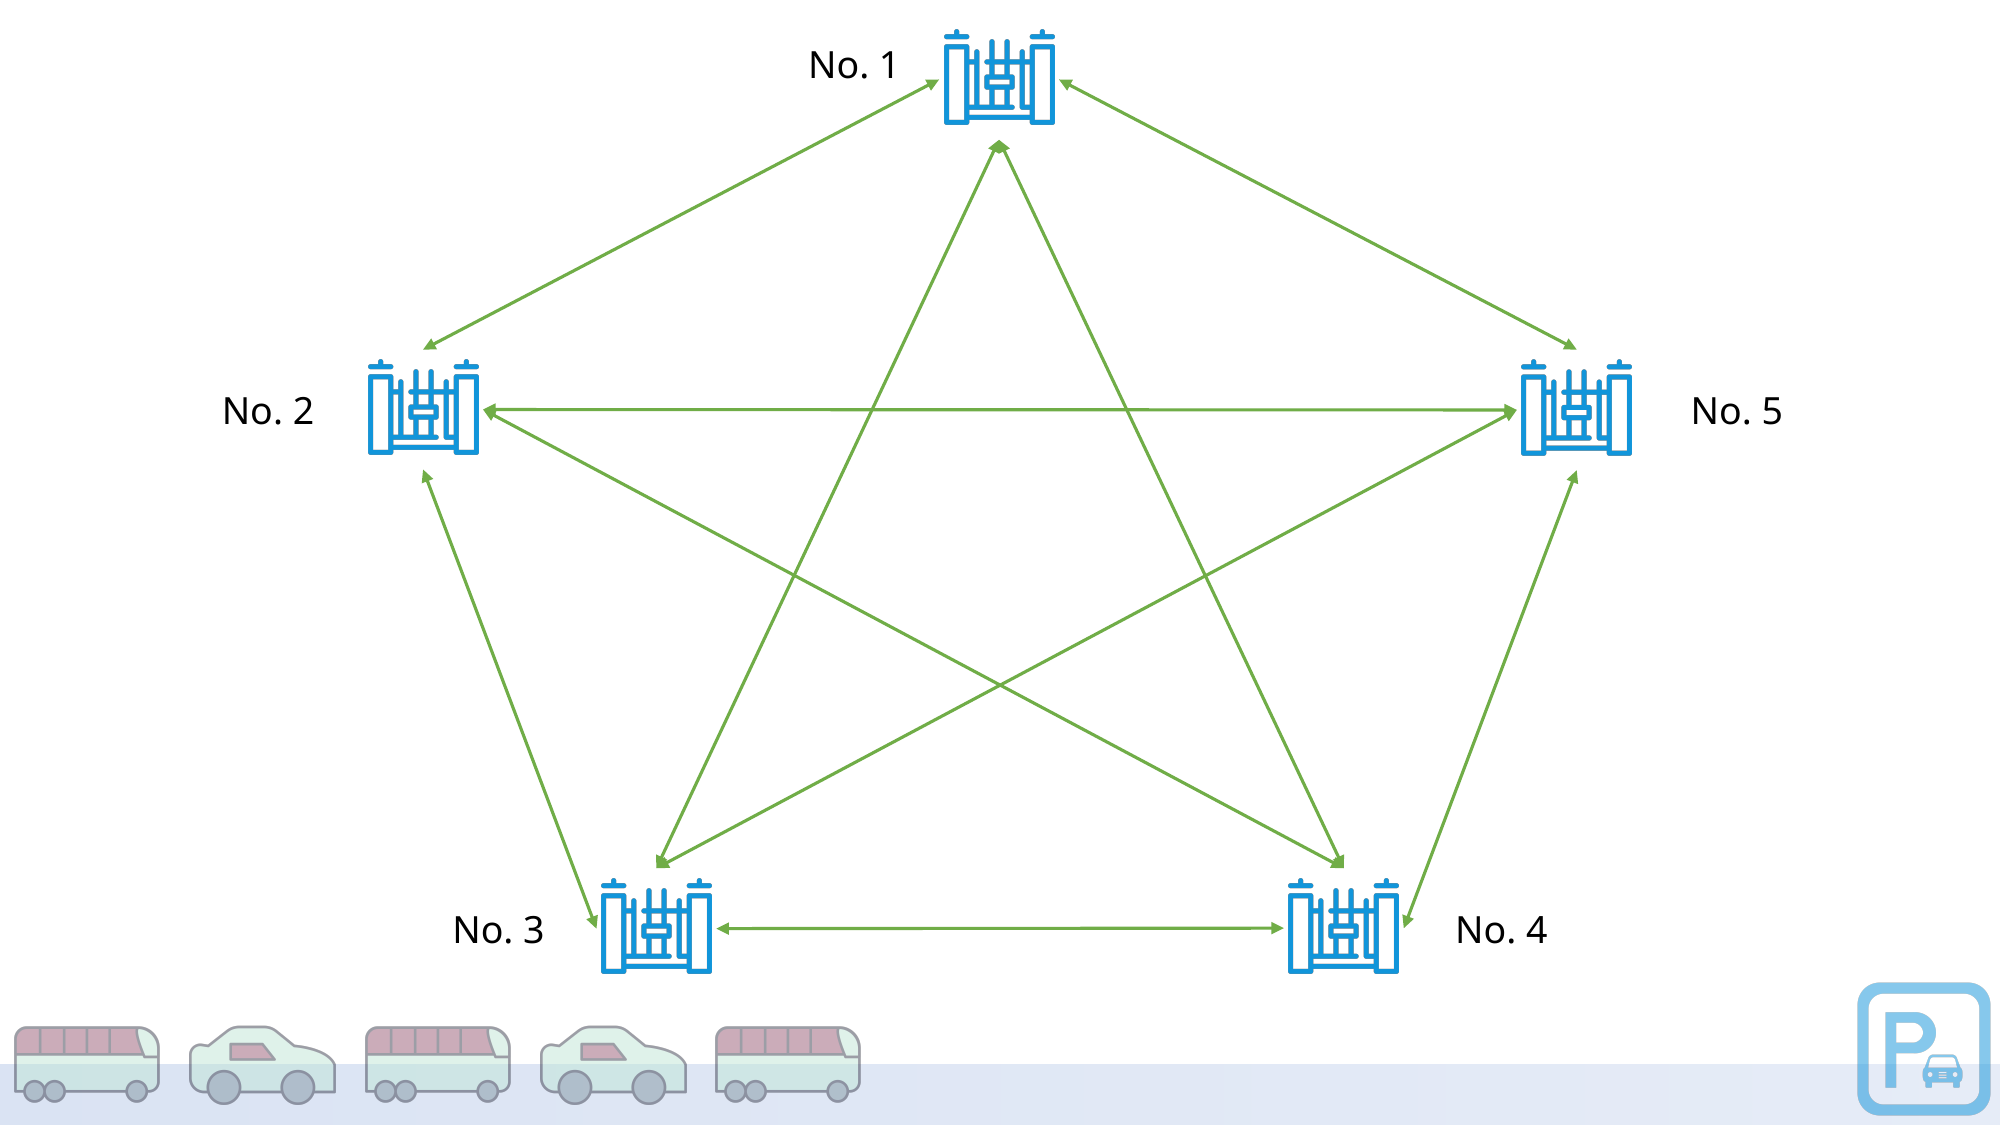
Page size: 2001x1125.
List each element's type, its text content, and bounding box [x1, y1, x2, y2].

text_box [1059, 79, 1577, 350]
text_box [999, 139, 1344, 409]
picture [596, 869, 717, 989]
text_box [656, 409, 1517, 869]
text_box No. 4 [1440, 929, 1563, 959]
text_box No. 2 [207, 379, 330, 439]
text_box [423, 469, 597, 929]
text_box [1403, 470, 1577, 929]
text_box No. 3 [437, 929, 560, 959]
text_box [483, 409, 656, 869]
picture [1283, 869, 1404, 989]
text_box No. 1 [793, 33, 916, 79]
text_box No. 5 [1675, 379, 1798, 439]
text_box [0, 973, 2000, 1125]
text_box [656, 139, 999, 409]
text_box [423, 79, 940, 350]
picture [363, 349, 484, 470]
picture [939, 19, 1060, 139]
picture [1516, 349, 1637, 471]
